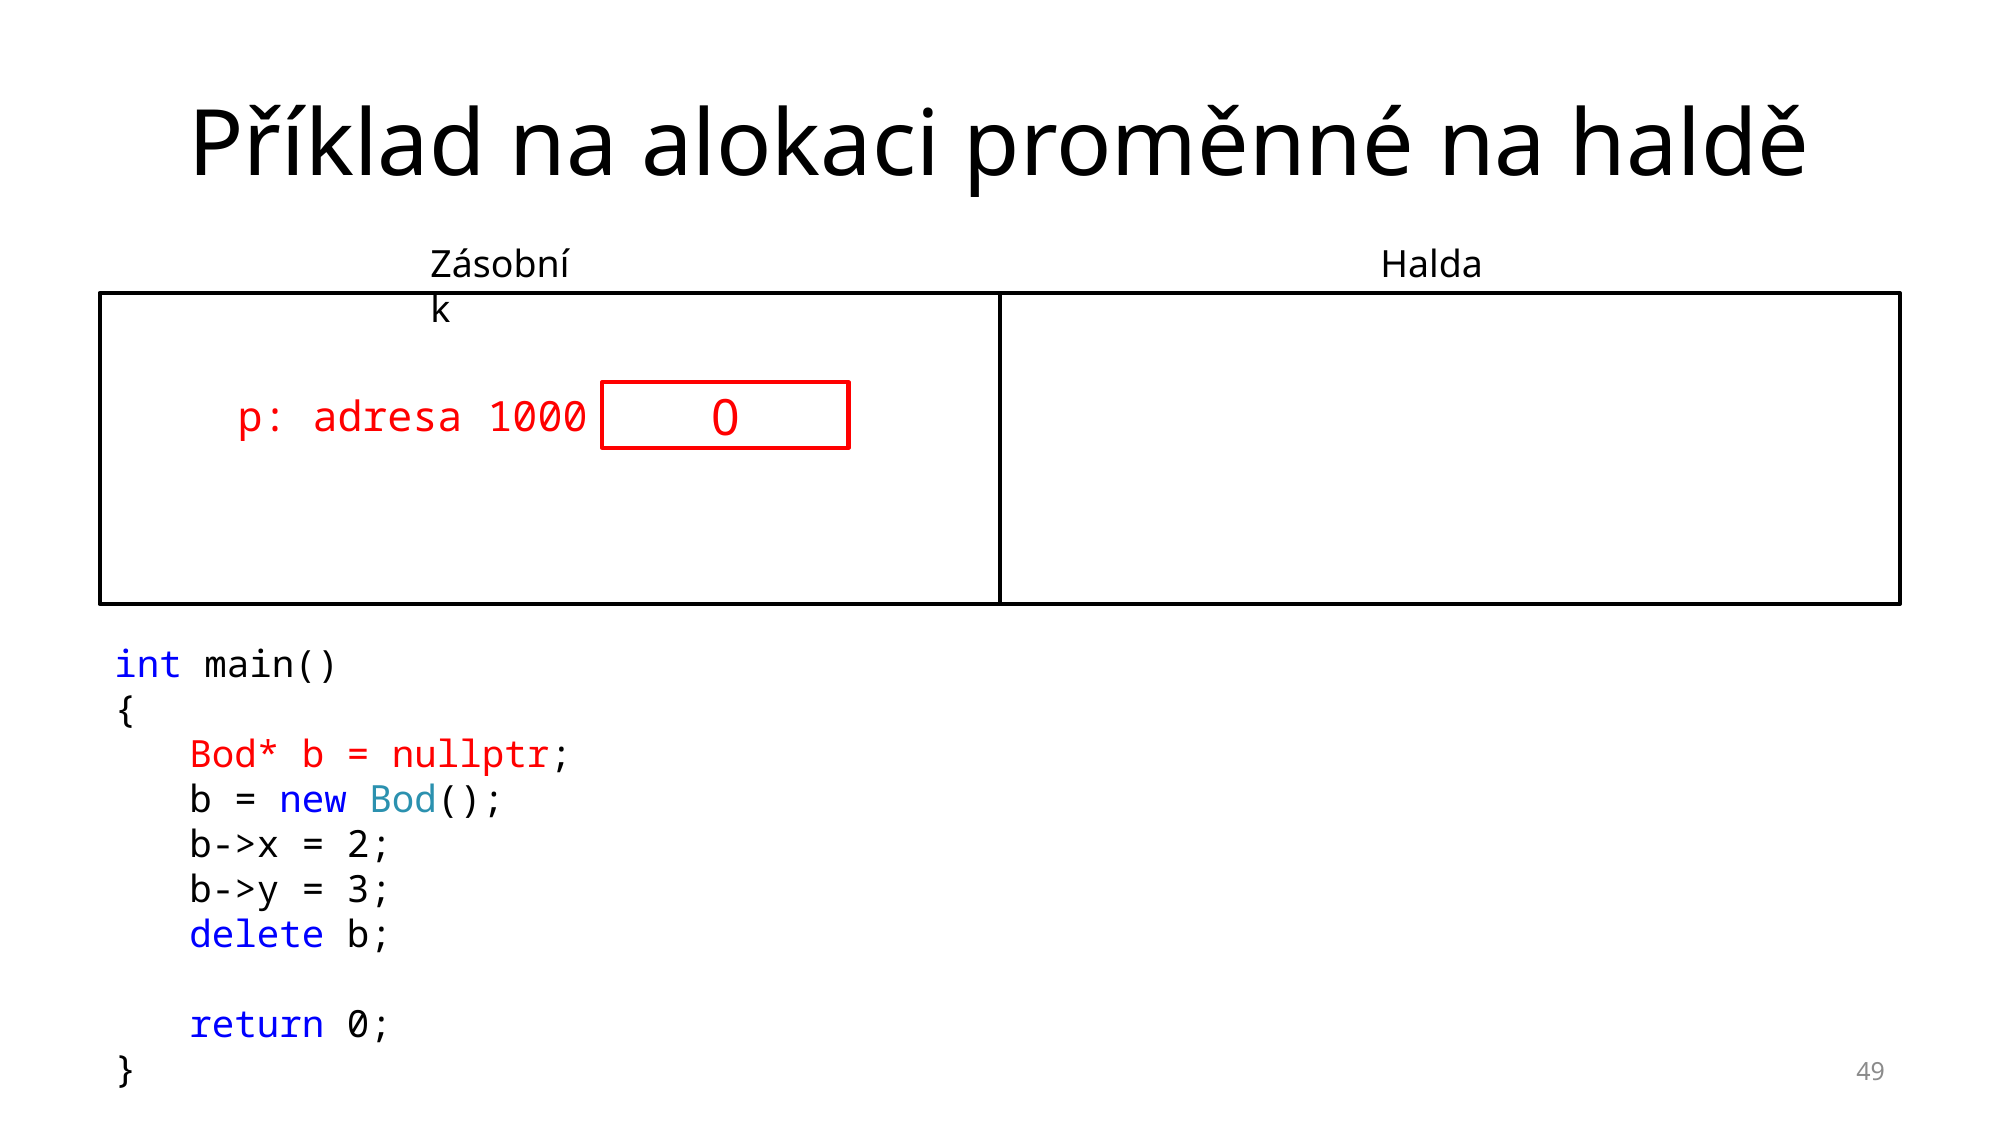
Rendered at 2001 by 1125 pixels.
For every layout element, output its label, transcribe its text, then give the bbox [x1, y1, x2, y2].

title Příklad na alokaci proměnné na haldě [99, 45, 1900, 233]
text_box int main() { Bod* b = nullptr; b = new Bod(); b->x = 2; b->y = 3; delete b; return 0; } [99, 633, 1898, 1098]
text_box p: adresa 1000 [215, 382, 603, 448]
text_box [98, 291, 998, 606]
slide_number 49 [1433, 1042, 1900, 1103]
text_box Zásobník [415, 232, 598, 338]
text_box Halda [1365, 232, 1501, 293]
text_box 0 [600, 380, 851, 450]
text_box [998, 291, 1902, 606]
